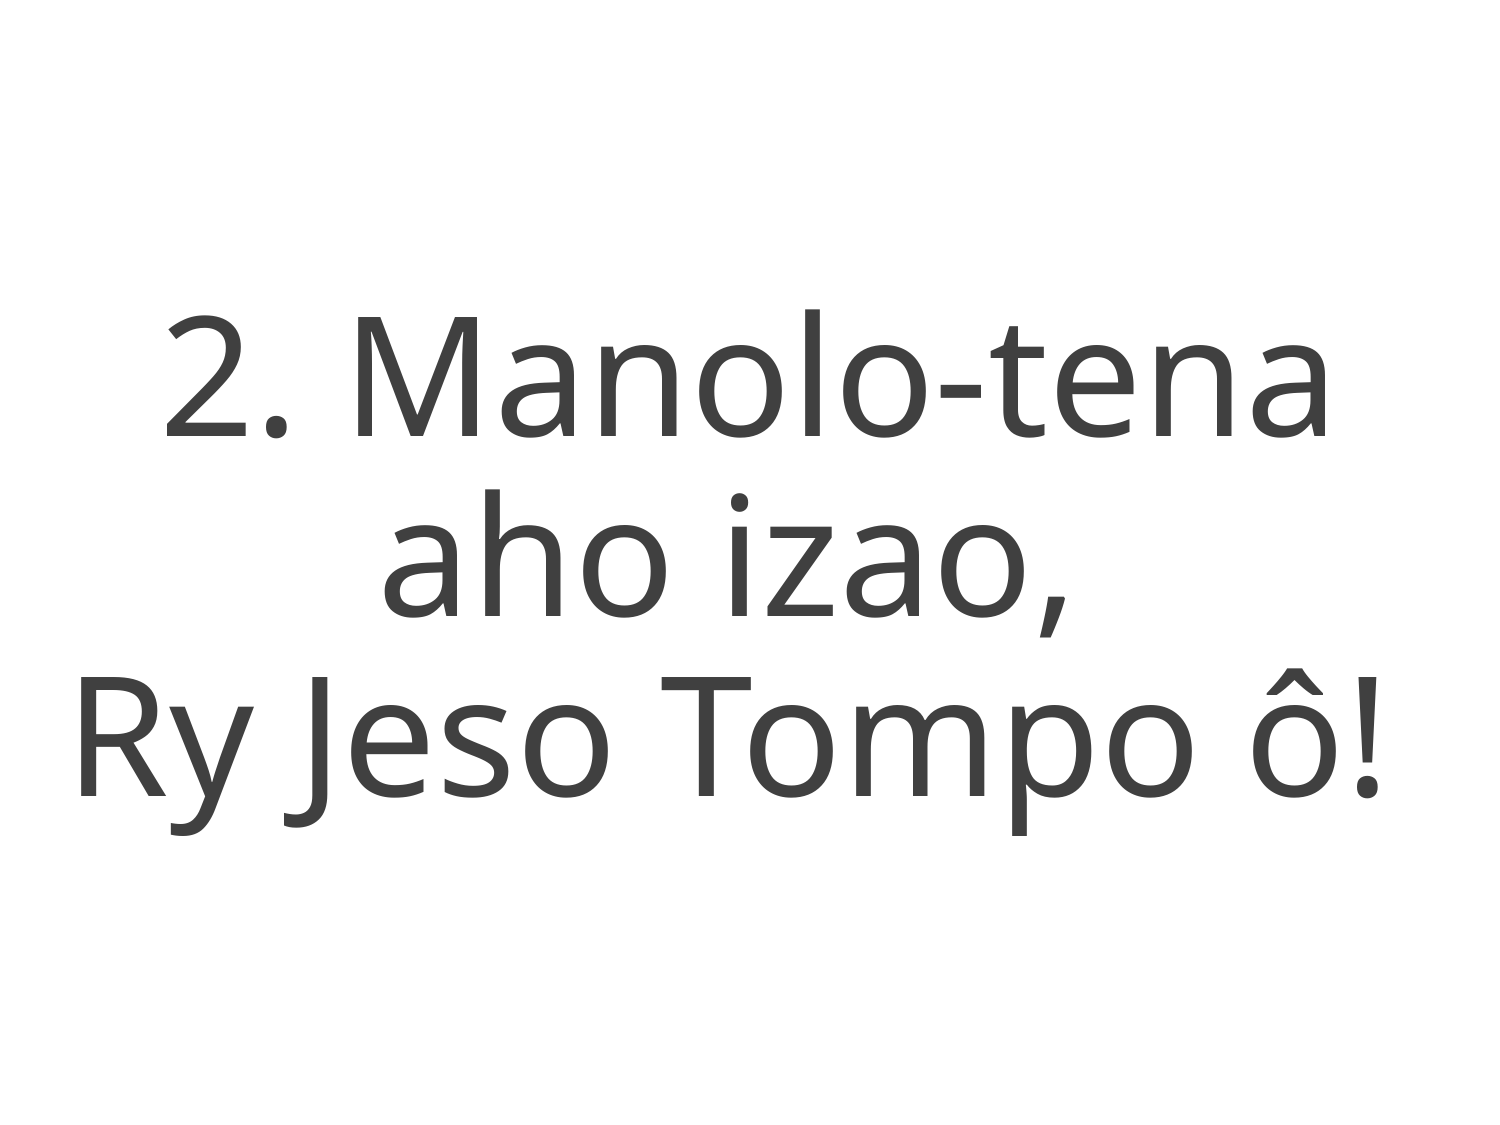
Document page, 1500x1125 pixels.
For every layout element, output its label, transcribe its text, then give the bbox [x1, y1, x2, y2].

title 2. Manolo-tena aho izao, Ry Jeso Tompo ô! [0, 453, 1500, 672]
